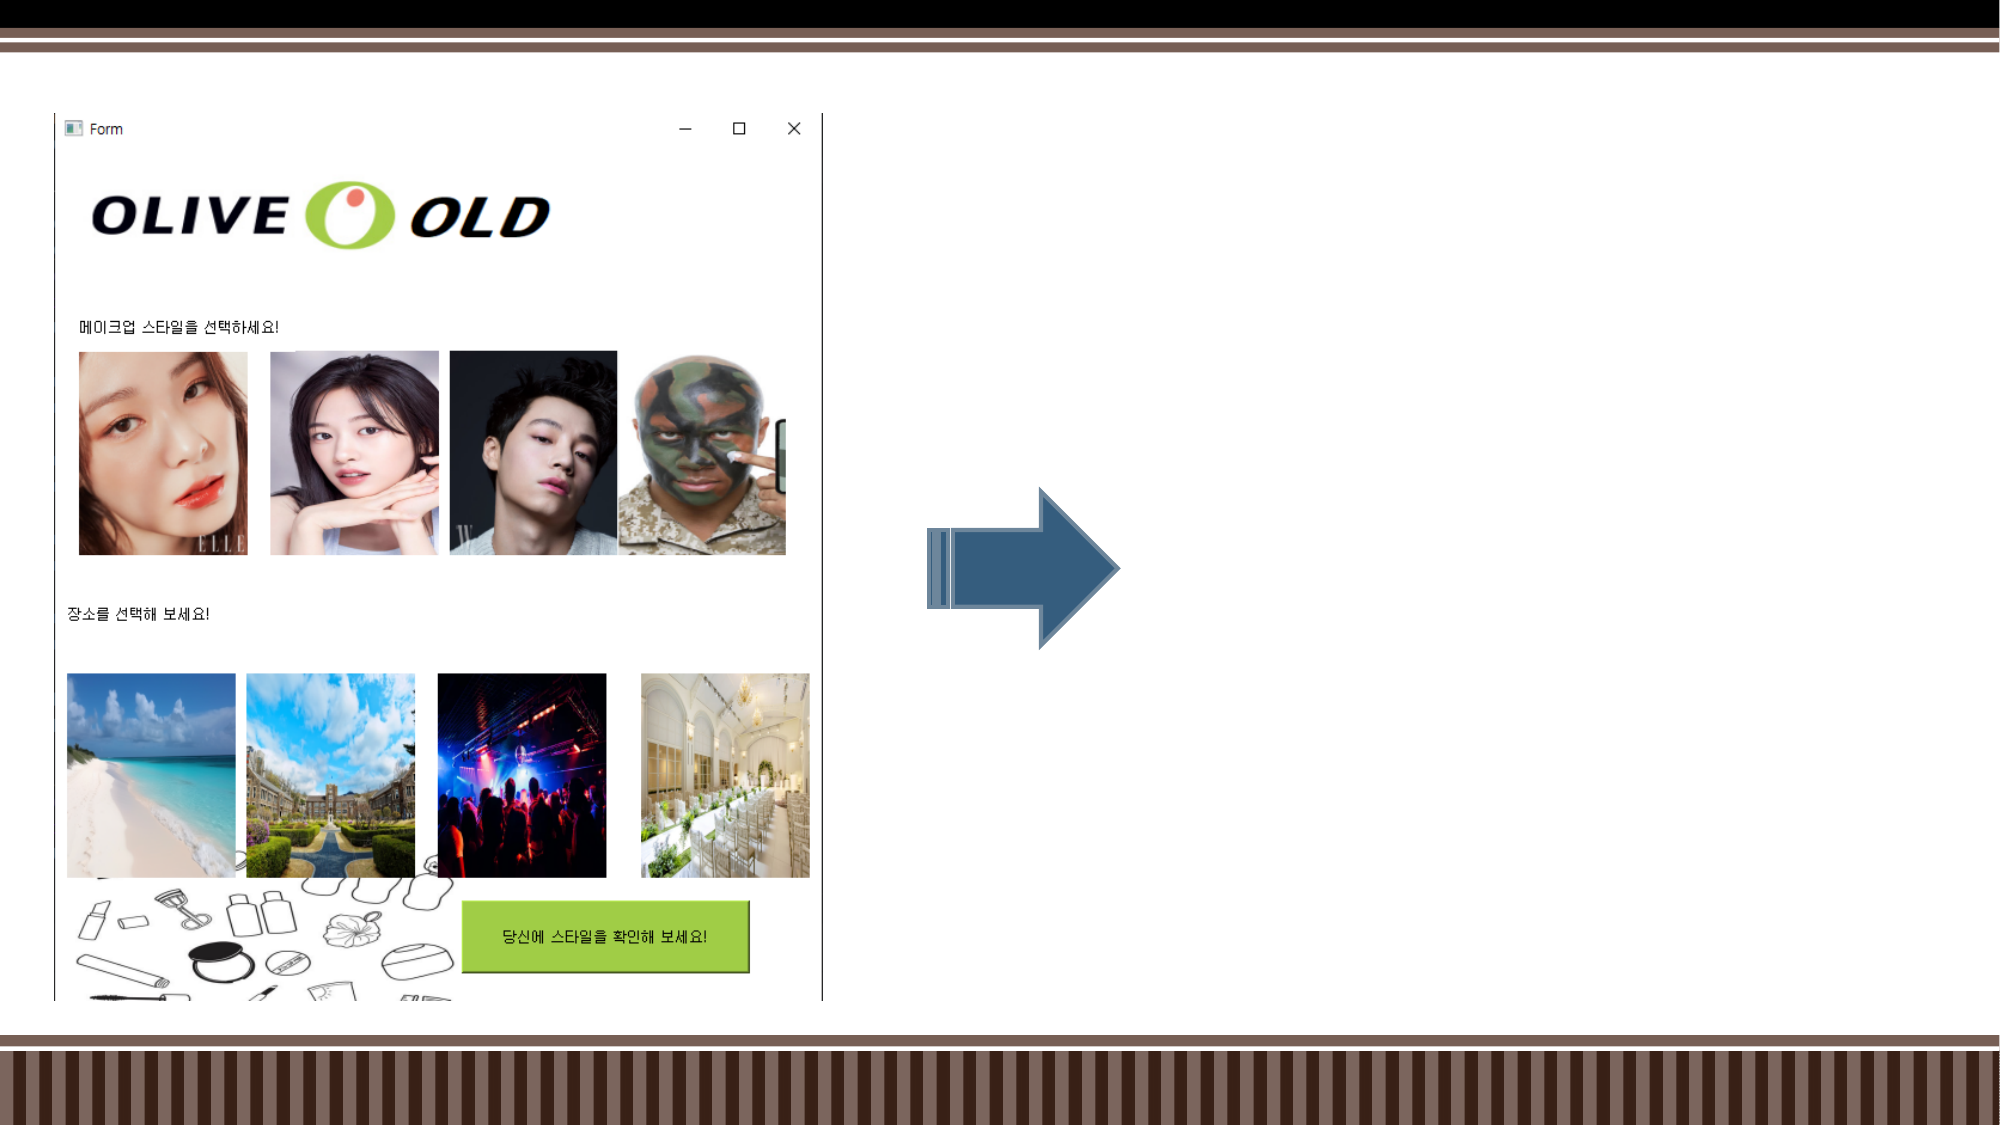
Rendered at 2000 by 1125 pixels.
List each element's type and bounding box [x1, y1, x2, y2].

text_box [927, 486, 1121, 651]
picture [54, 113, 823, 1001]
picture [0, 1051, 2000, 1125]
